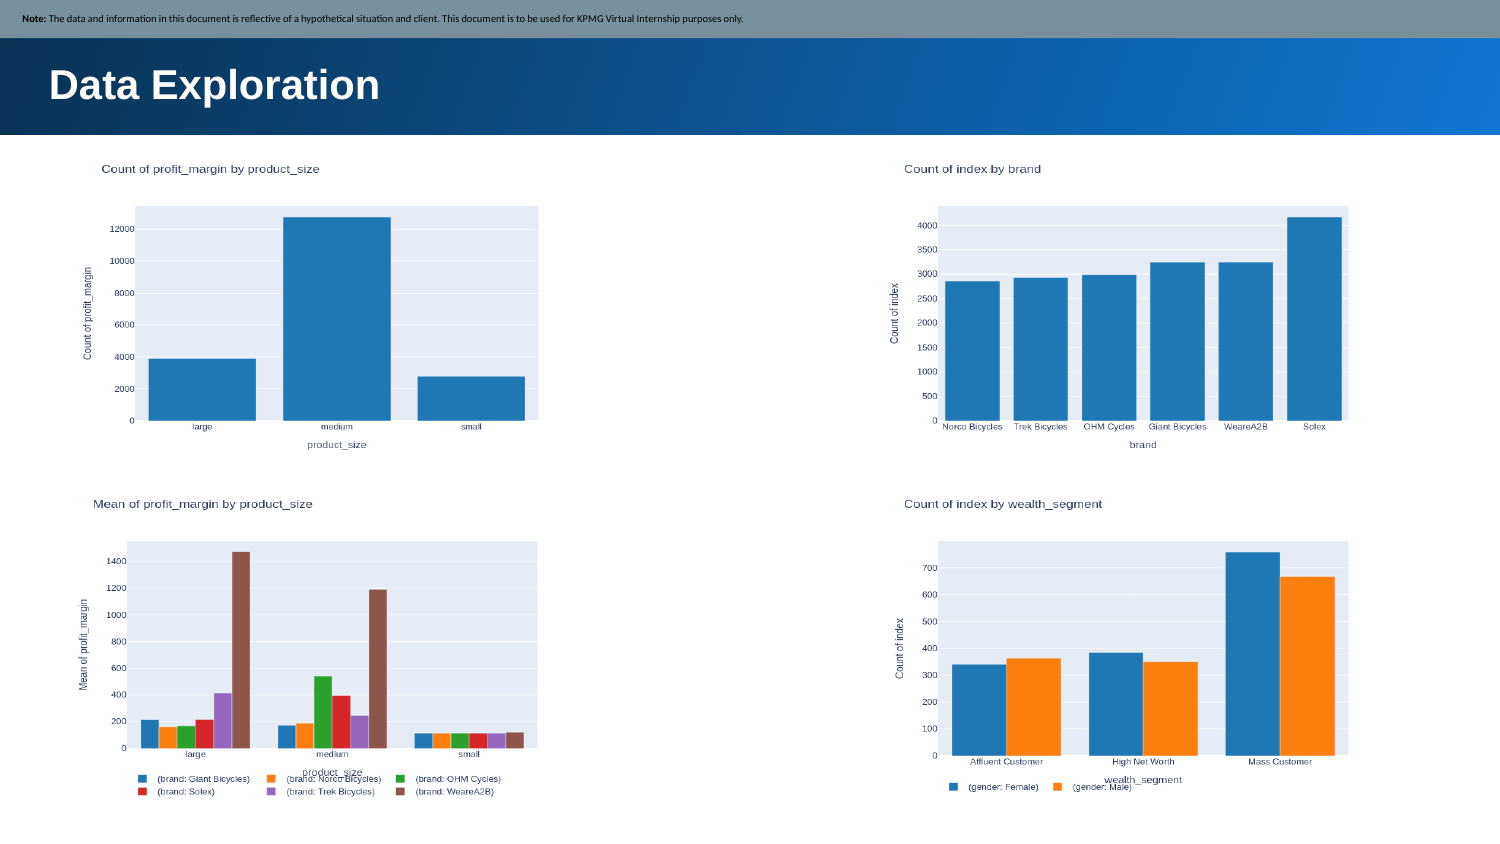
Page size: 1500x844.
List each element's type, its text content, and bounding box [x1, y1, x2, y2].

text_box [0, 39, 1500, 135]
text_box Note: The data and information in this document is reflective of a hypothetical situation and client. This document is to be used for KPMG Virtual Internship purposes only. [0, 0, 1500, 39]
text_box Data Exploration [33, 43, 1439, 124]
picture [877, 139, 1409, 809]
picture [65, 139, 598, 809]
